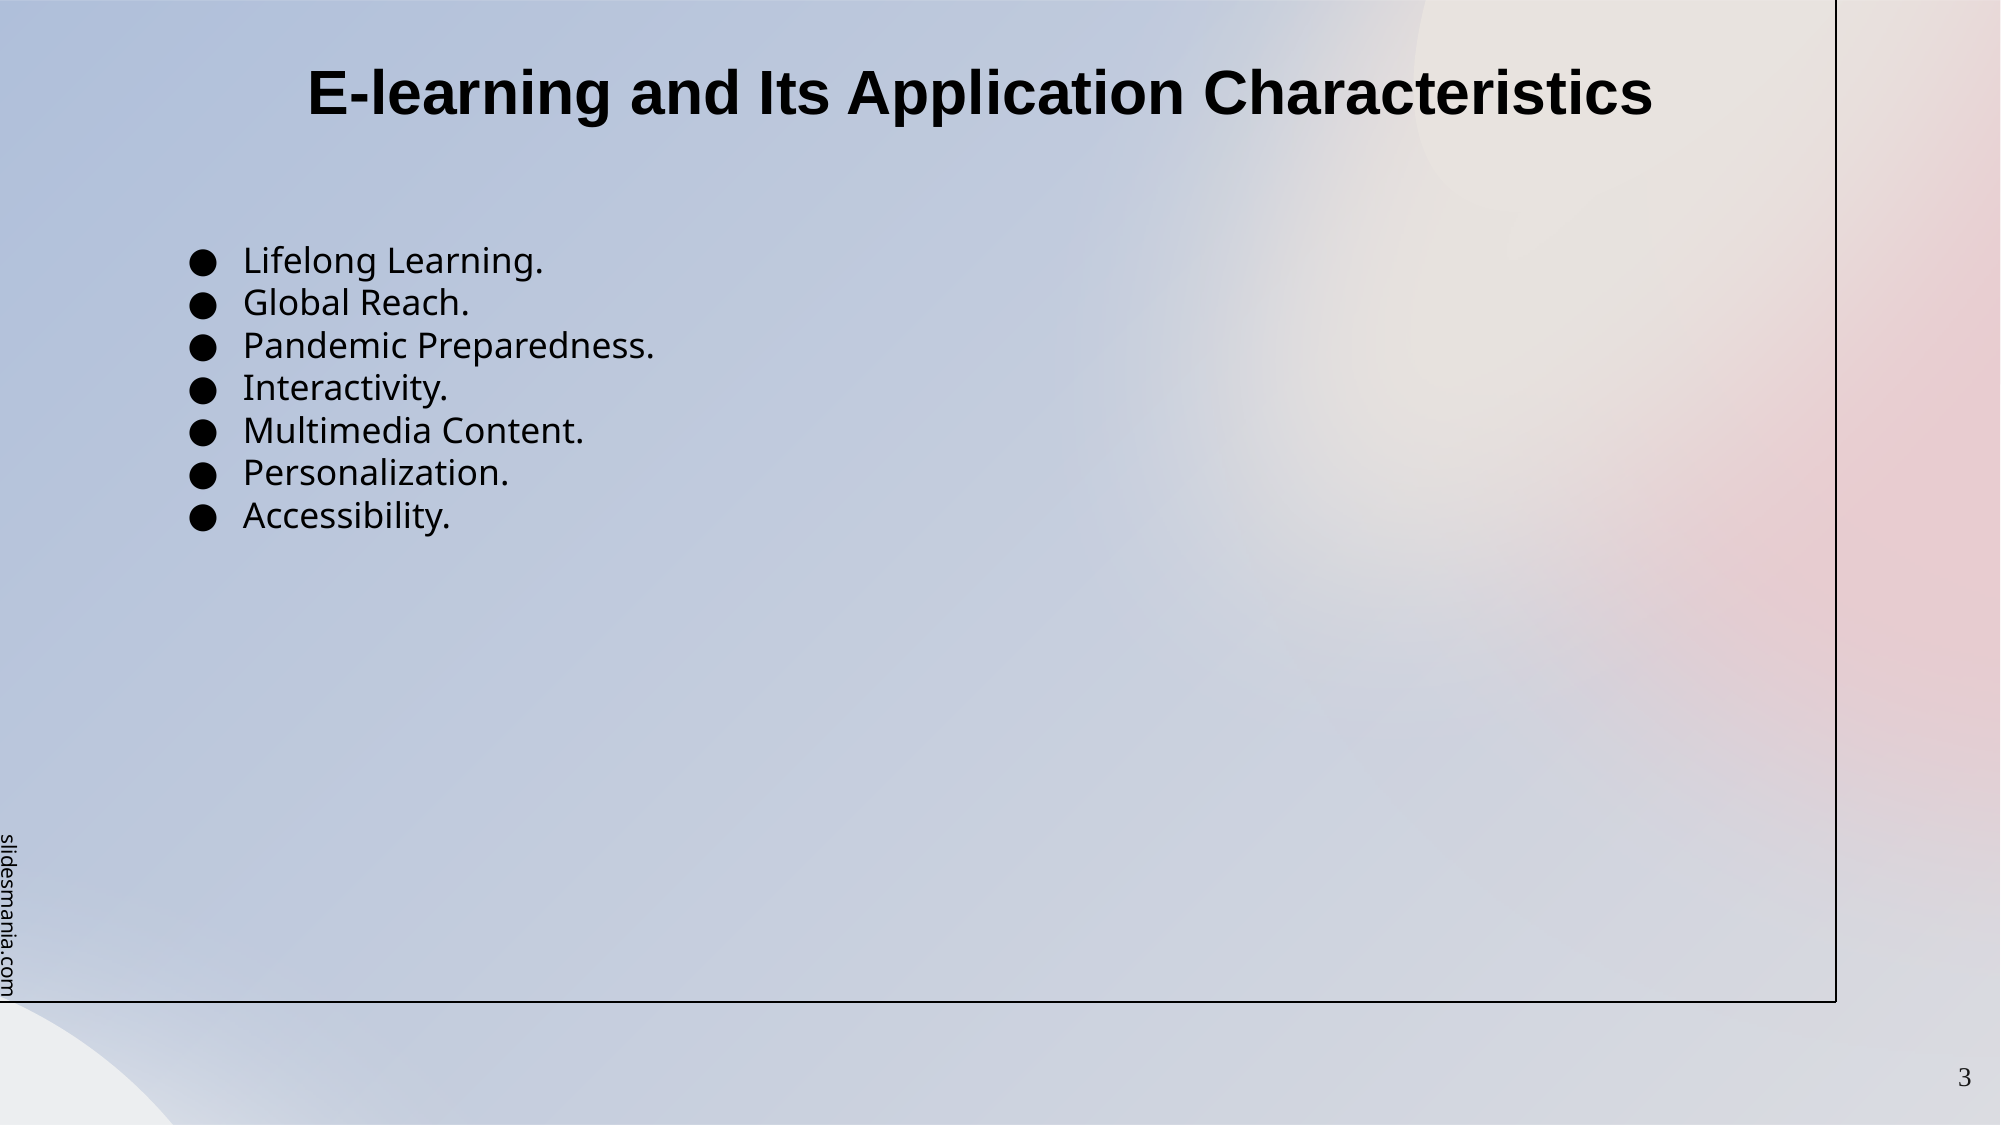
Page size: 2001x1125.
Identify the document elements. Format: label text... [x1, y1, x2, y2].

slide_number ‹#› [1871, 1038, 1992, 1125]
subtitle Lifelong Learning. Global Reach. Pandemic Preparedness. Interactivity. Multimedia Content. Personalization. Accessibility. [147, 217, 1791, 854]
title E-learning and Its Application Characteristics [270, 21, 1730, 128]
